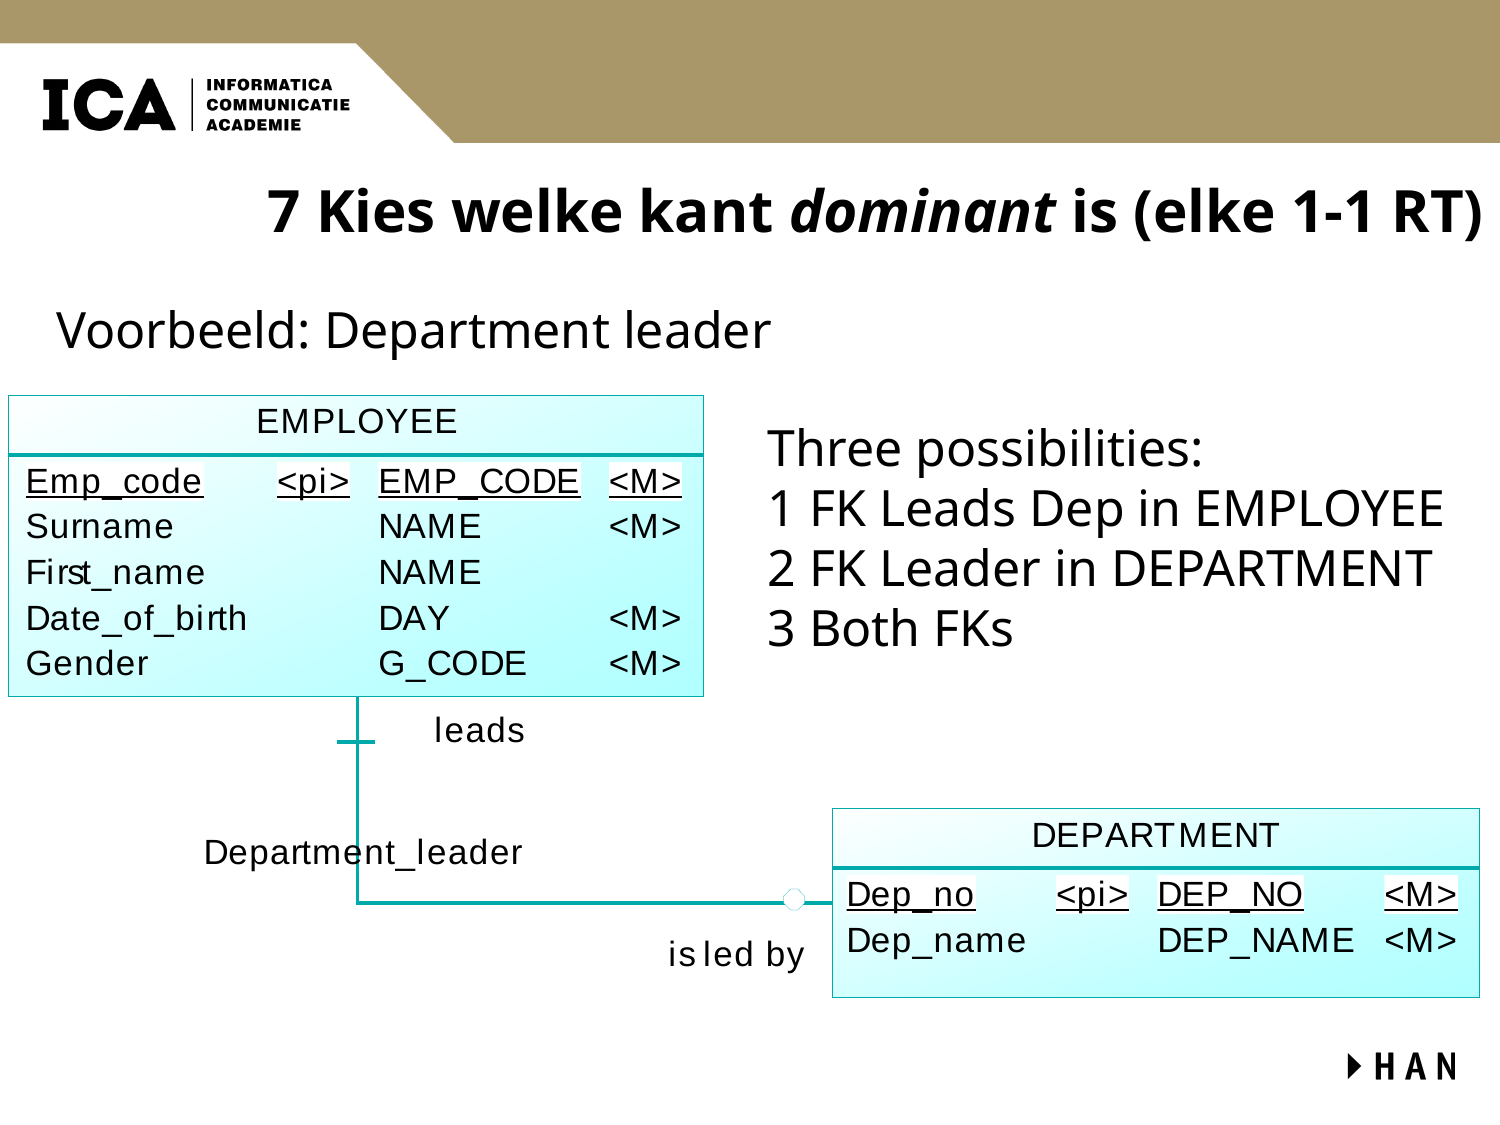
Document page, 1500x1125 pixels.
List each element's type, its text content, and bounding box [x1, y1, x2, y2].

picture [7, 394, 1486, 1002]
text_box 7 Kies welke kant dominant is (elke 1-1 RT) [251, 149, 1500, 268]
text_box Voorbeeld: Department leader [41, 291, 1401, 367]
